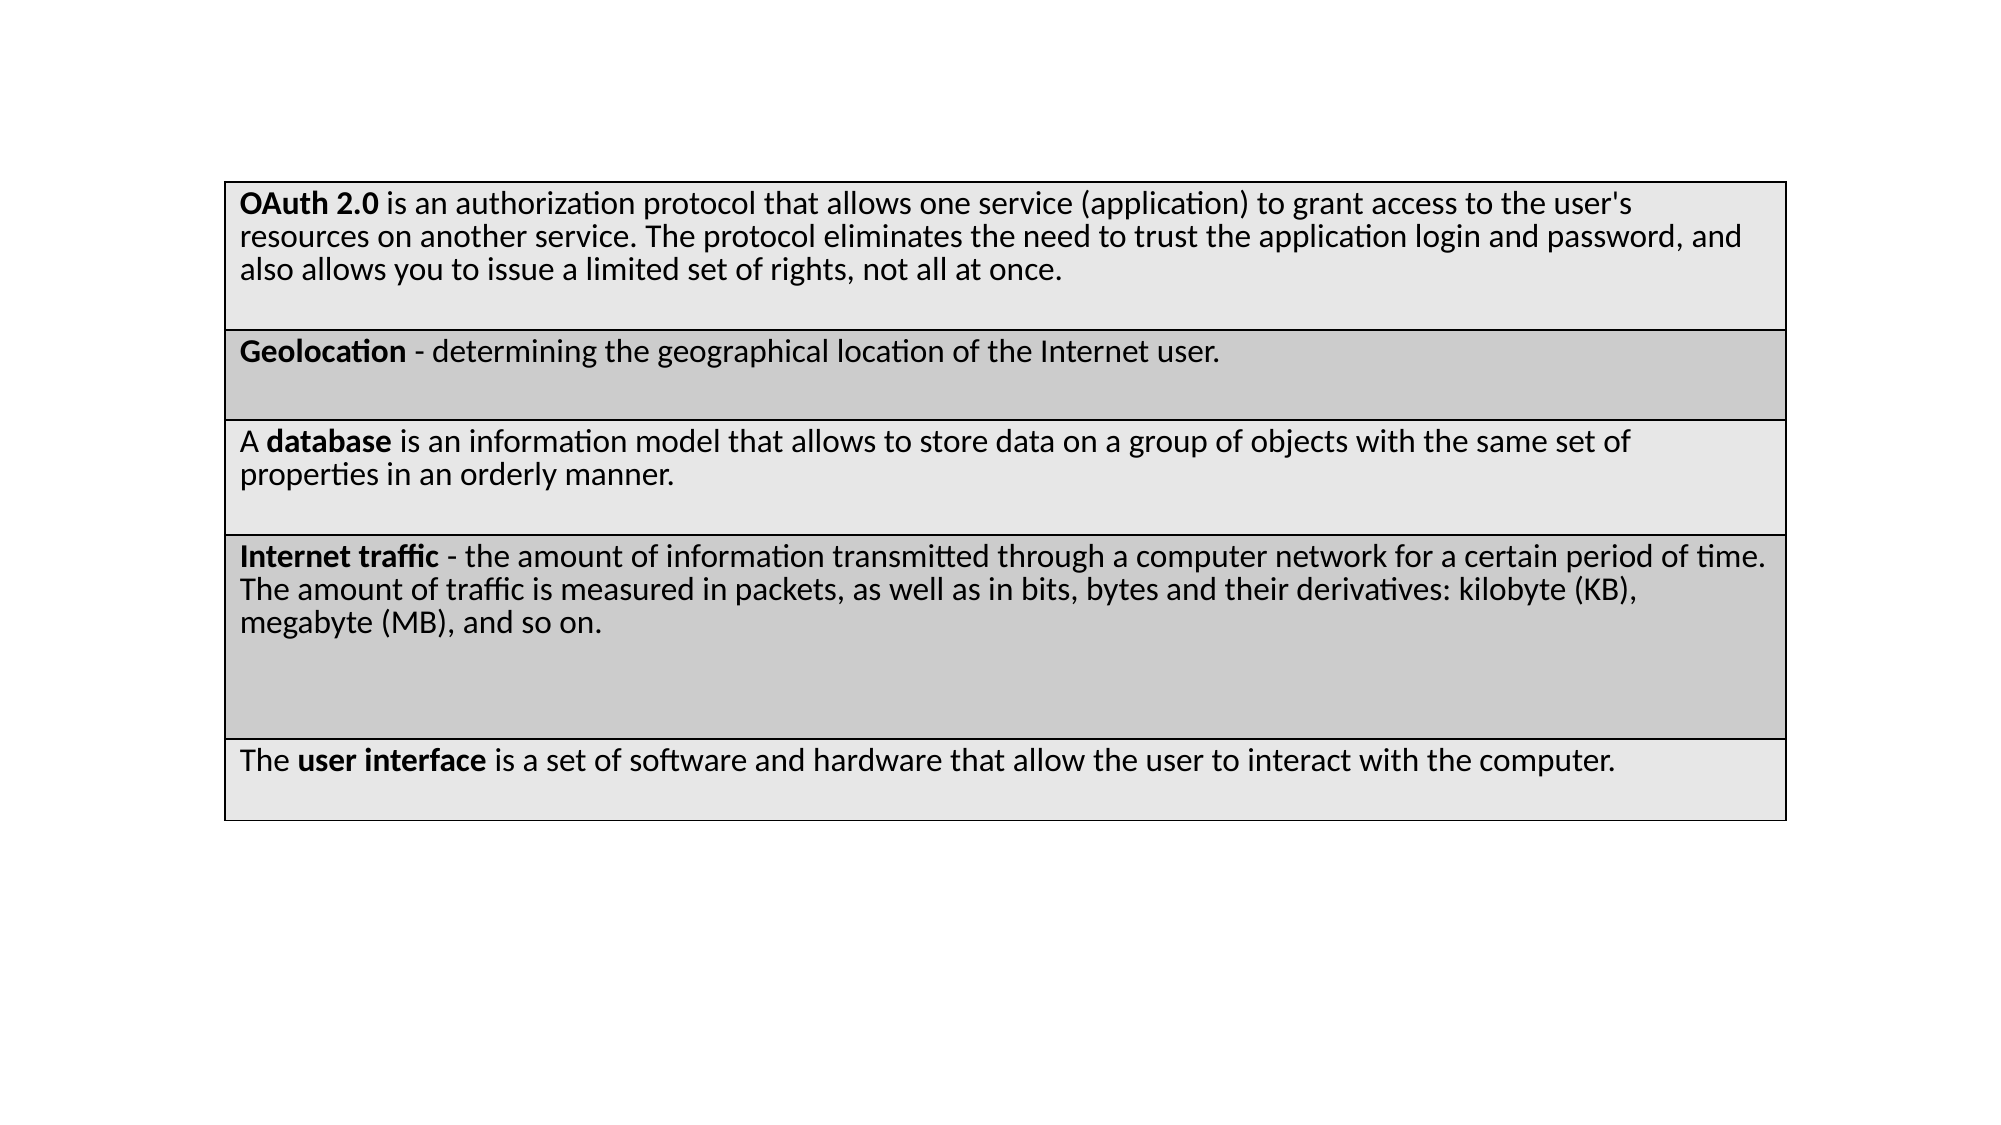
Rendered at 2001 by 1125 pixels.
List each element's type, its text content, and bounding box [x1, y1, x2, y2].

table_cell Internet traffic - the amount of information transmitted through a computer network for a certain period of time. The amount of traffic is measured in packets, as well as in bits, bytes and their derivatives: kilobyte (KB), megabyte (MB), and so on. [226, 536, 1785, 738]
table_cell A database is an information model that allows to store data on a group of objects with the same set of properties in an orderly manner. [226, 421, 1785, 534]
table_cell The user interface is a set of software and hardware that allow the user to interact with the computer. [226, 740, 1785, 820]
table_cell Geolocation - determining the geographical location of the Internet user. [226, 331, 1785, 419]
table_header OAuth 2.0 is an authorization protocol that allows one service (application) to grant access to the user's resources on another service. The protocol eliminates the need to trust the application login and password, and also allows you to issue a limited set of rights, not all at once. [226, 183, 1785, 329]
